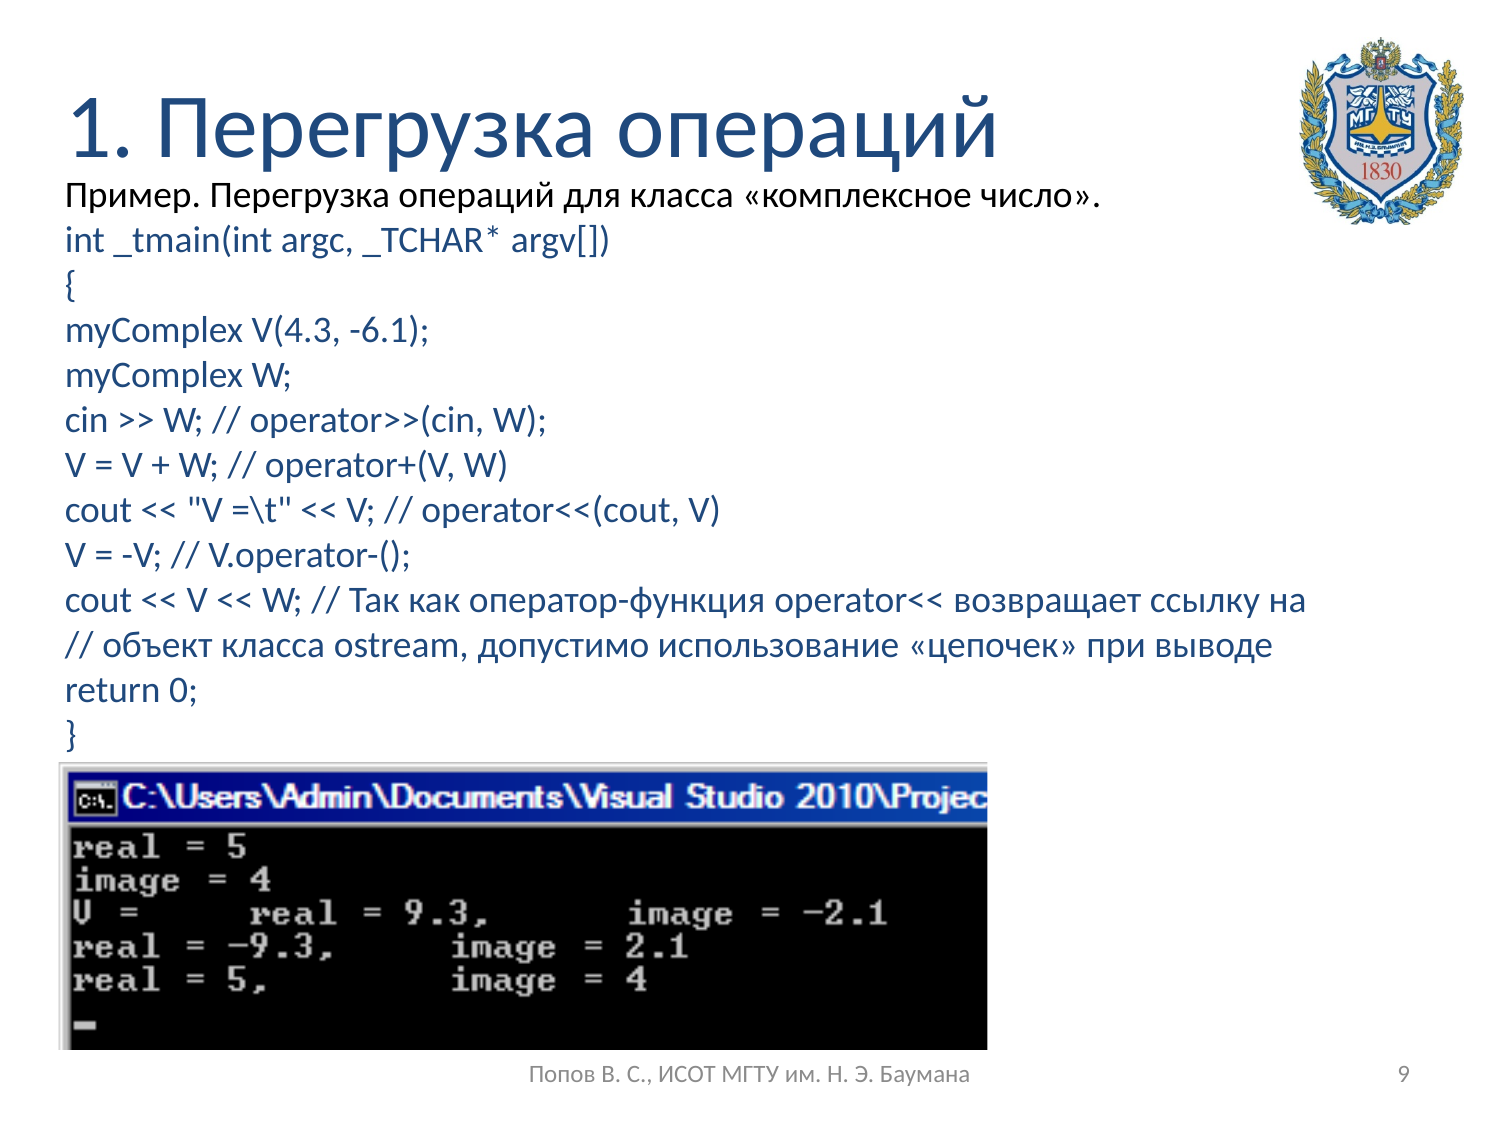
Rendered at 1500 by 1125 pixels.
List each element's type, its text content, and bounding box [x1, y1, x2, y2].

text_box Пример. Перегрузка операций для класса «комплексное число». int _tmain(int argc, _TCHAR* argv[]) { myComplex V(4.3, -6.1); myComplex W; cin >> W; // operator>>(cin, W); V = V + W; // operator+(V, W) cout << "V =\t" << V; // operator<<(cout, V) V = -V; // V.operator-(); cout << V << W; // Так как оператор-функция operator<< возвращает ссылку на // объект класса ostream, допустимо использование «цепочек» при выводе return 0; } [50, 162, 1450, 763]
picture [58, 762, 988, 1051]
footer Попов В. С., ИСОТ МГТУ им. Н. Э. Баумана [512, 1057, 988, 1103]
slide_number 9 [1074, 1042, 1425, 1103]
picture [1299, 37, 1464, 226]
title 1. Перегрузка операций [50, 0, 1275, 162]
